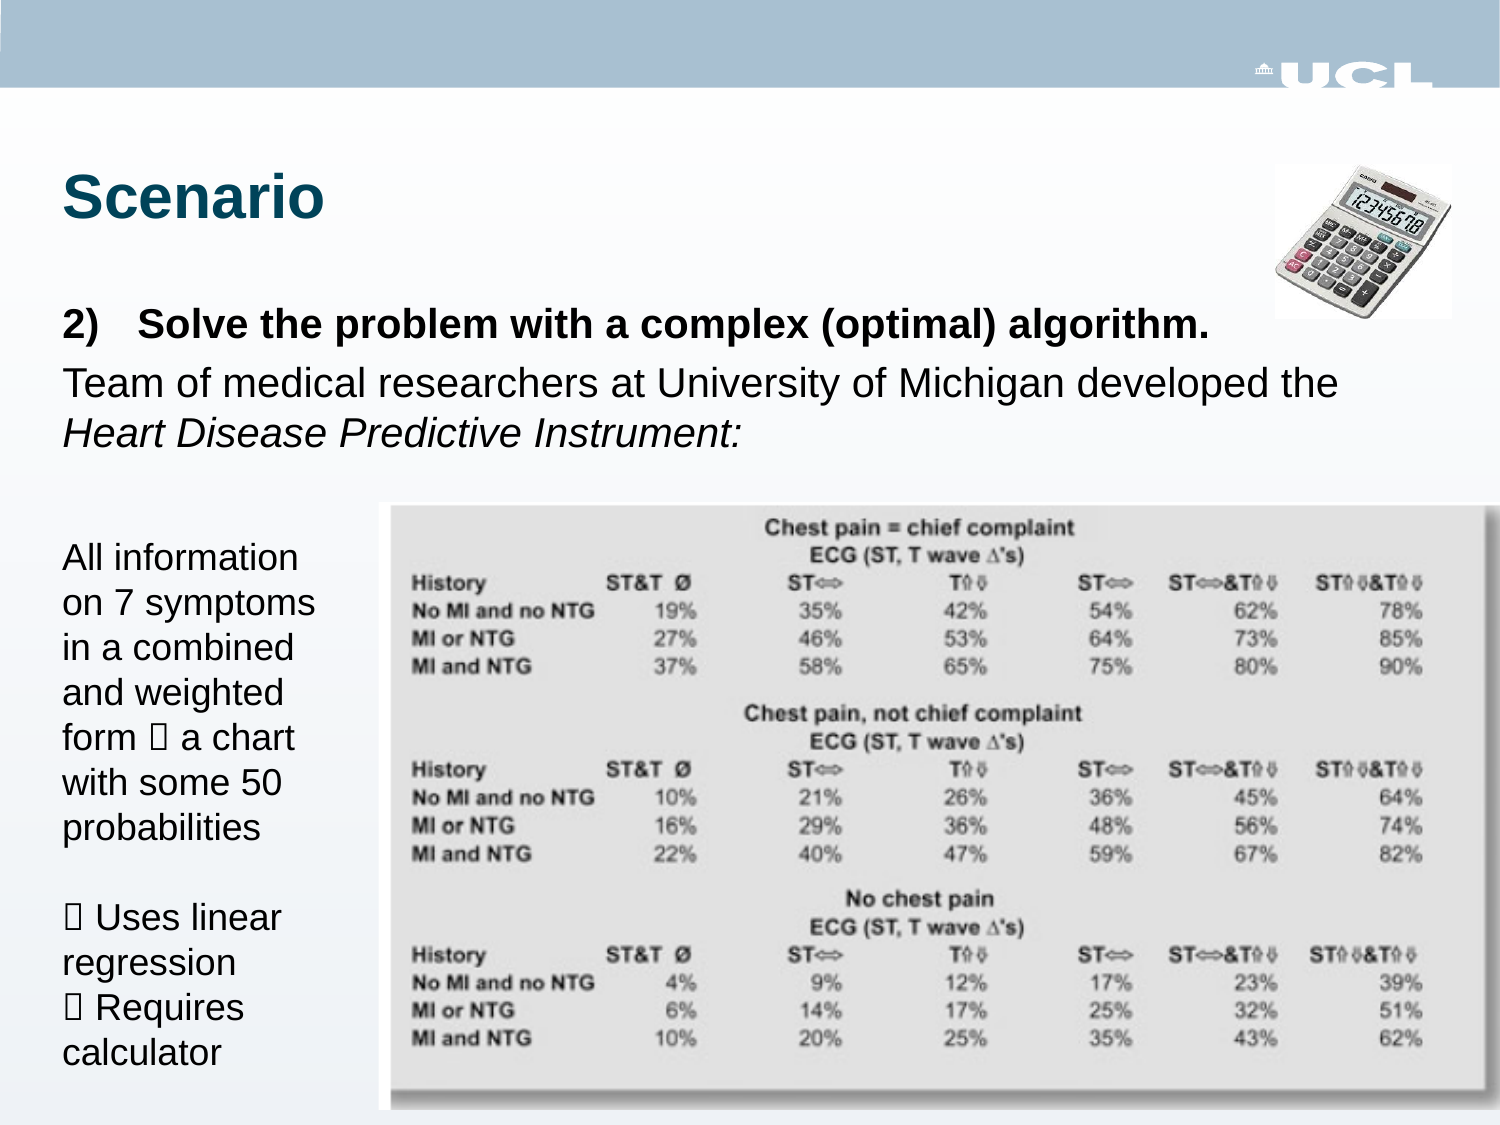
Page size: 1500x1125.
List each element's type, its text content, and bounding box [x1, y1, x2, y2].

list Solve the problem with a complex (optimal) algorithm. Team of medical researchers at University of Michigan developed the Heart Disease Predictive Instrument: [47, 289, 1441, 857]
picture [378, 502, 1500, 1110]
text_box All information on 7 symptoms in a combined and weighted form  a chart with some 50 probabilities  Uses linear regression  Requires calculator [47, 525, 361, 1081]
title Scenario [47, 148, 1441, 289]
picture [1275, 164, 1452, 319]
